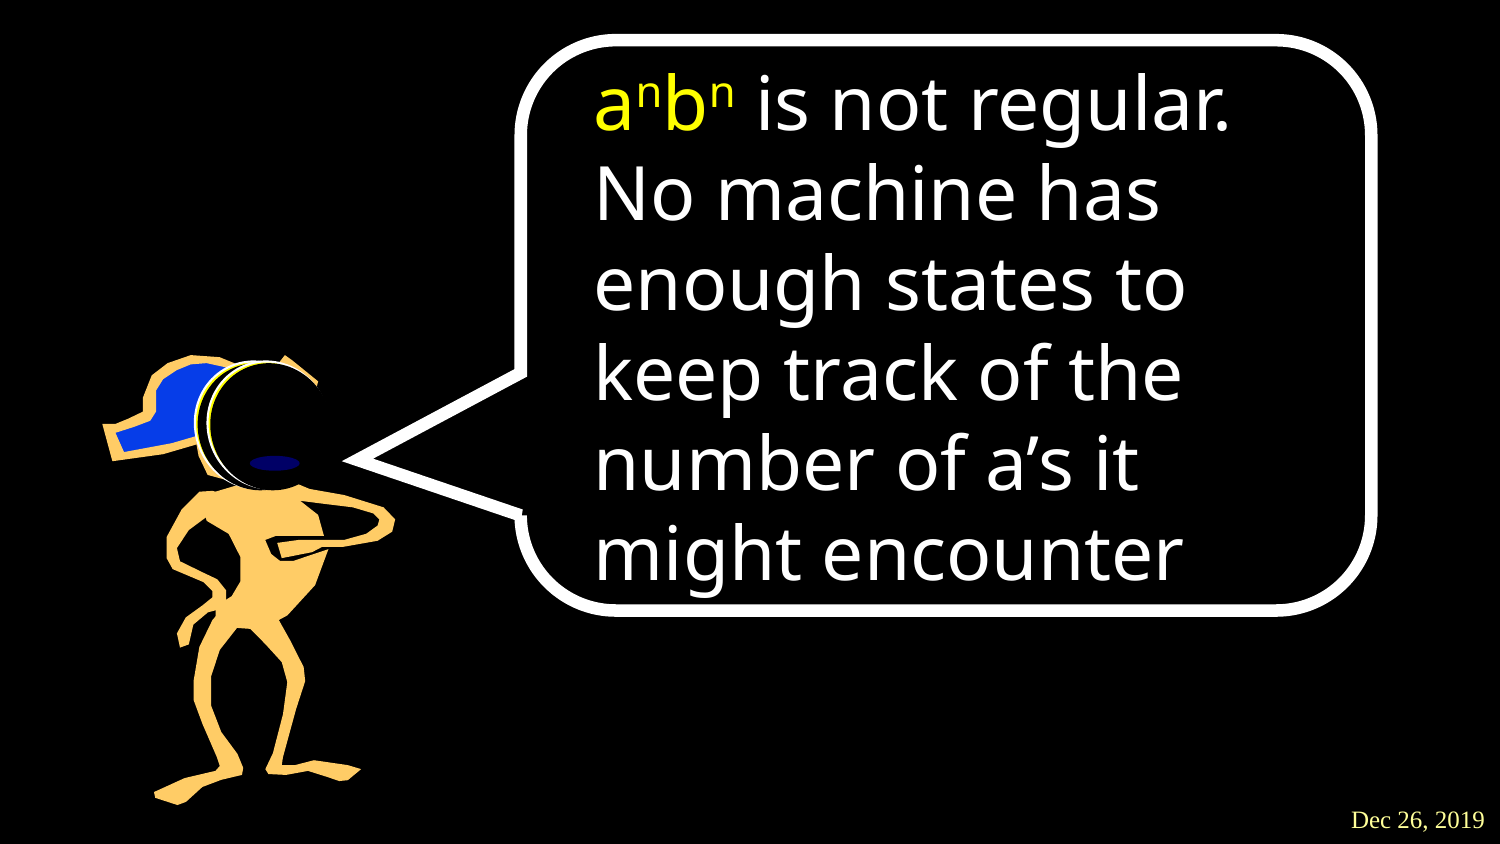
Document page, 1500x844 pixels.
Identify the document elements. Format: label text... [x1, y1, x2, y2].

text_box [102, 354, 396, 806]
text_box anbn is not regular. No machine has enough states to keep track of the number of a’s it might encounter [400, 40, 1372, 611]
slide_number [1187, 806, 1500, 842]
